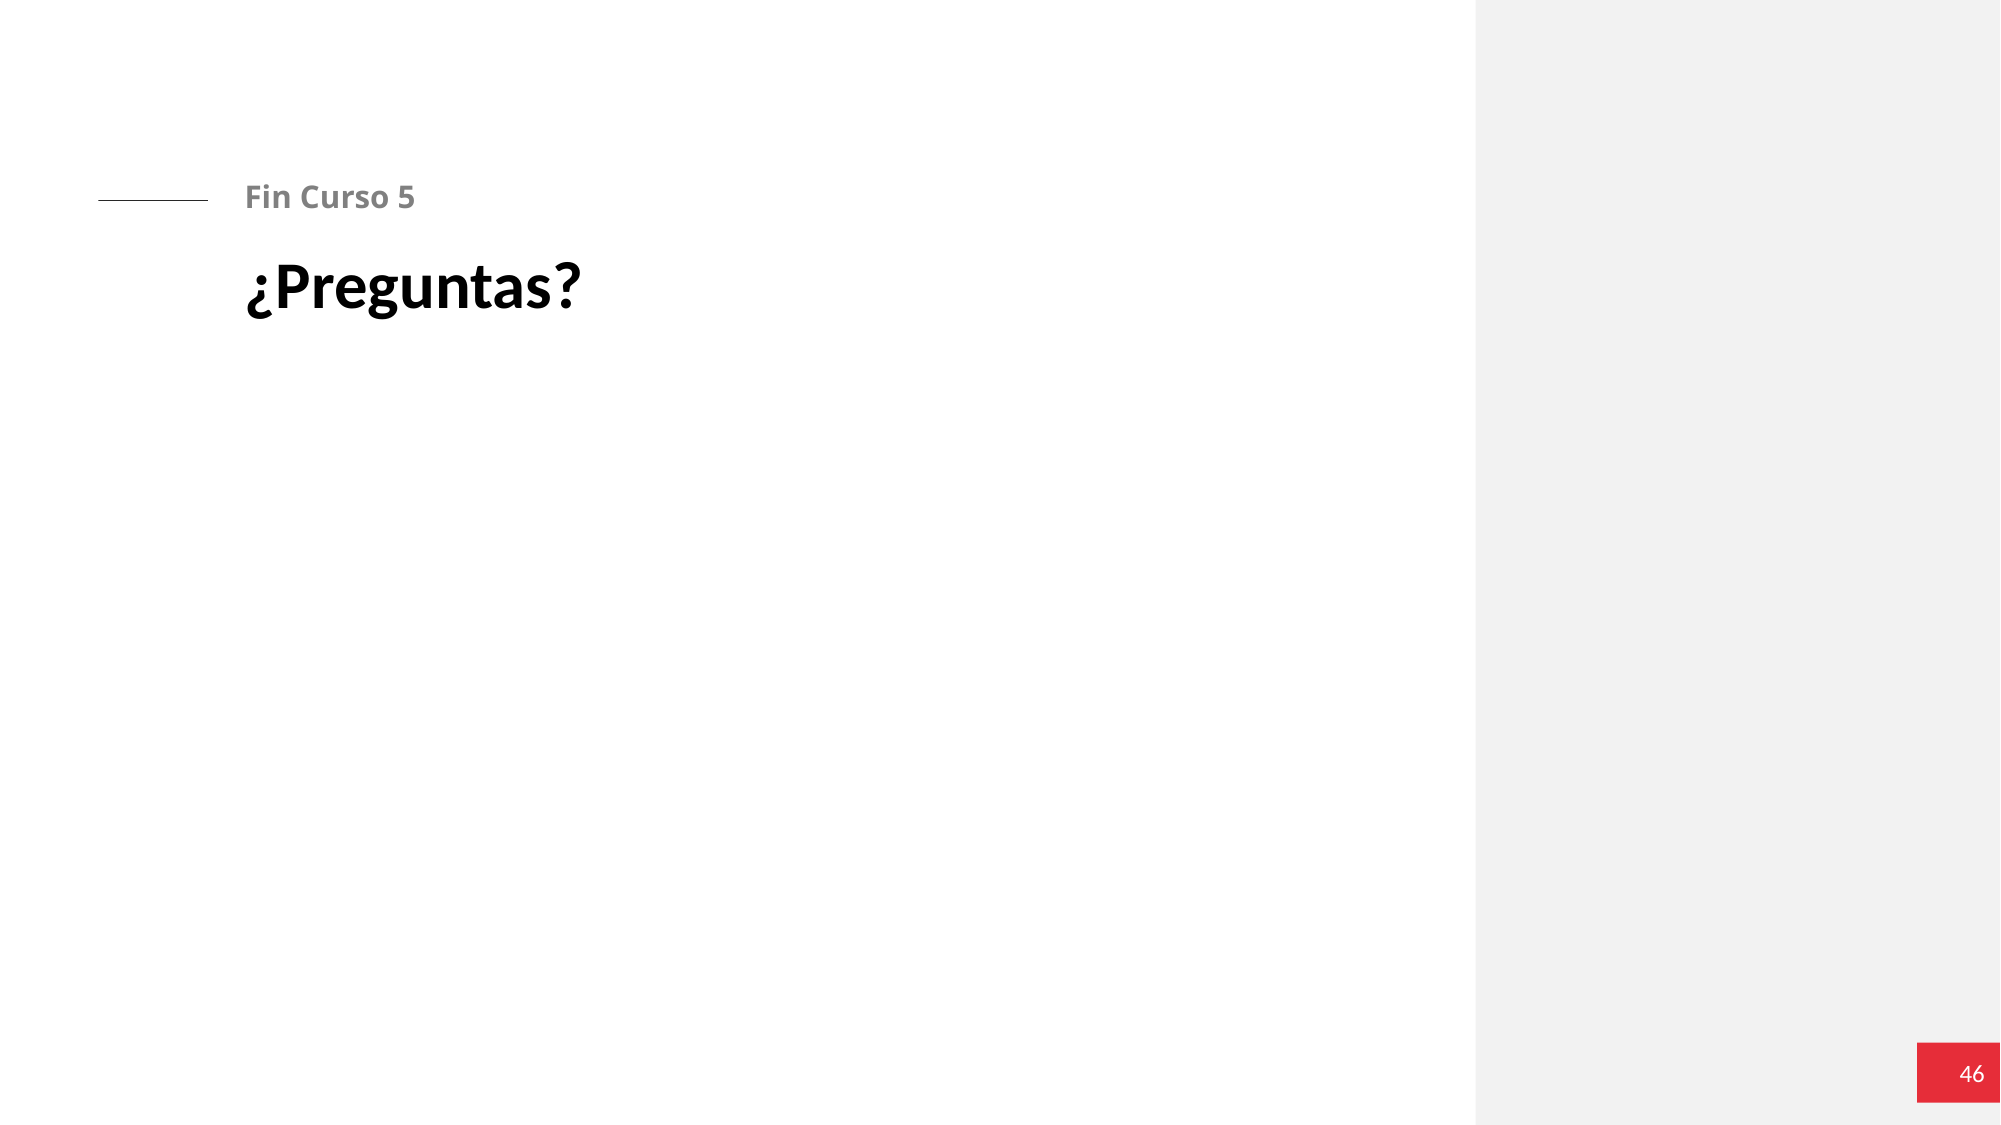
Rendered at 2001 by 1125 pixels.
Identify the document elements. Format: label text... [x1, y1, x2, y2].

list Fin Curso 5 [229, 174, 607, 224]
title ¿Preguntas? [229, 241, 1360, 332]
slide_number 46 [1917, 1042, 2000, 1103]
